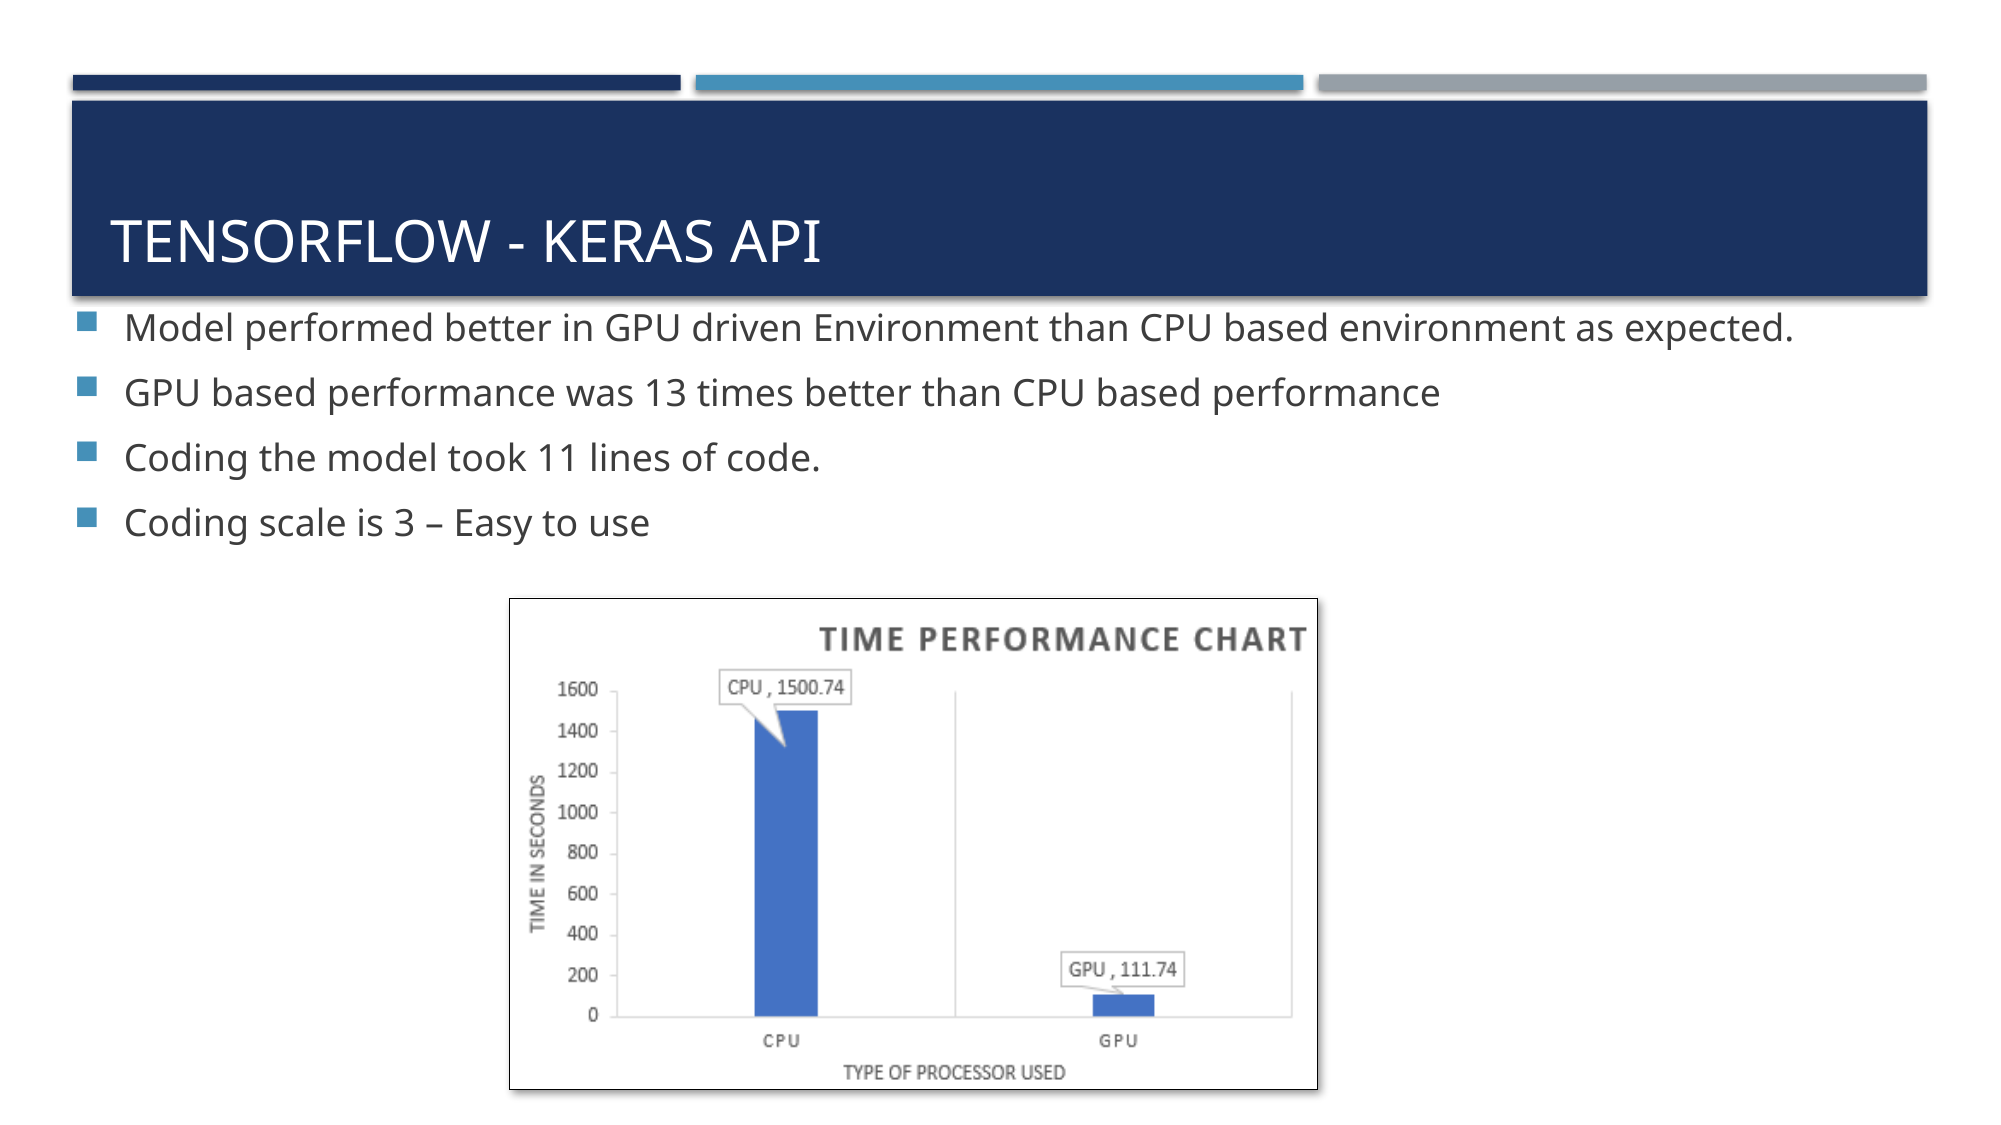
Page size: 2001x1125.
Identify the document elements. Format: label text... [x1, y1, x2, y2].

list Model performed better in GPU driven Environment than CPU based environment as expected. GPU based performance was 13 times better than CPU based performance Coding the model took 11 lines of code. Coding scale is 3 – Easy to use [58, 154, 1868, 759]
picture [508, 597, 1318, 1090]
title Tensorflow - Keras API [95, 115, 1905, 282]
